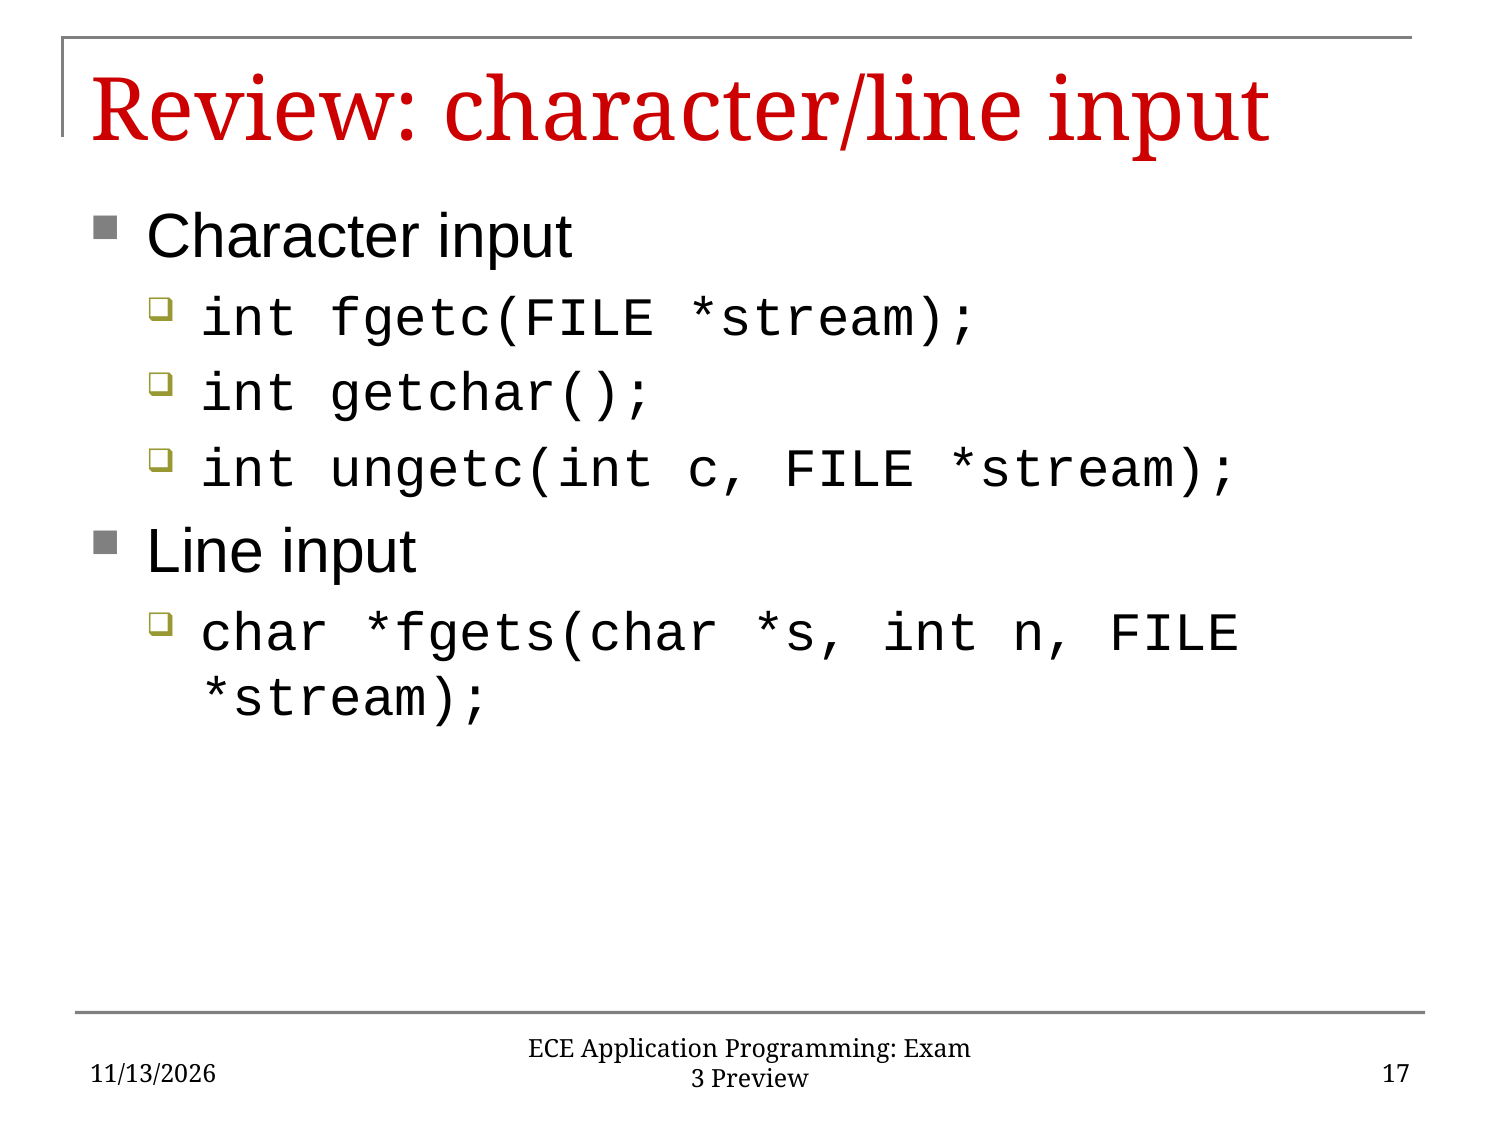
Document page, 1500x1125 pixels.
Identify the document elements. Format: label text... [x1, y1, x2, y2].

footer ECE Application Programming: Exam 3 Preview [512, 1024, 988, 1101]
slide_number 17 [1074, 1023, 1426, 1100]
list Character input int fgetc(FILE *stream); int getchar(); int ungetc(int c, FILE *stream); Line input char *fgets(char *s, int n, FILE *stream); [75, 187, 1425, 1006]
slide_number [74, 1023, 426, 1100]
title Review: character/line input [75, 45, 1425, 163]
